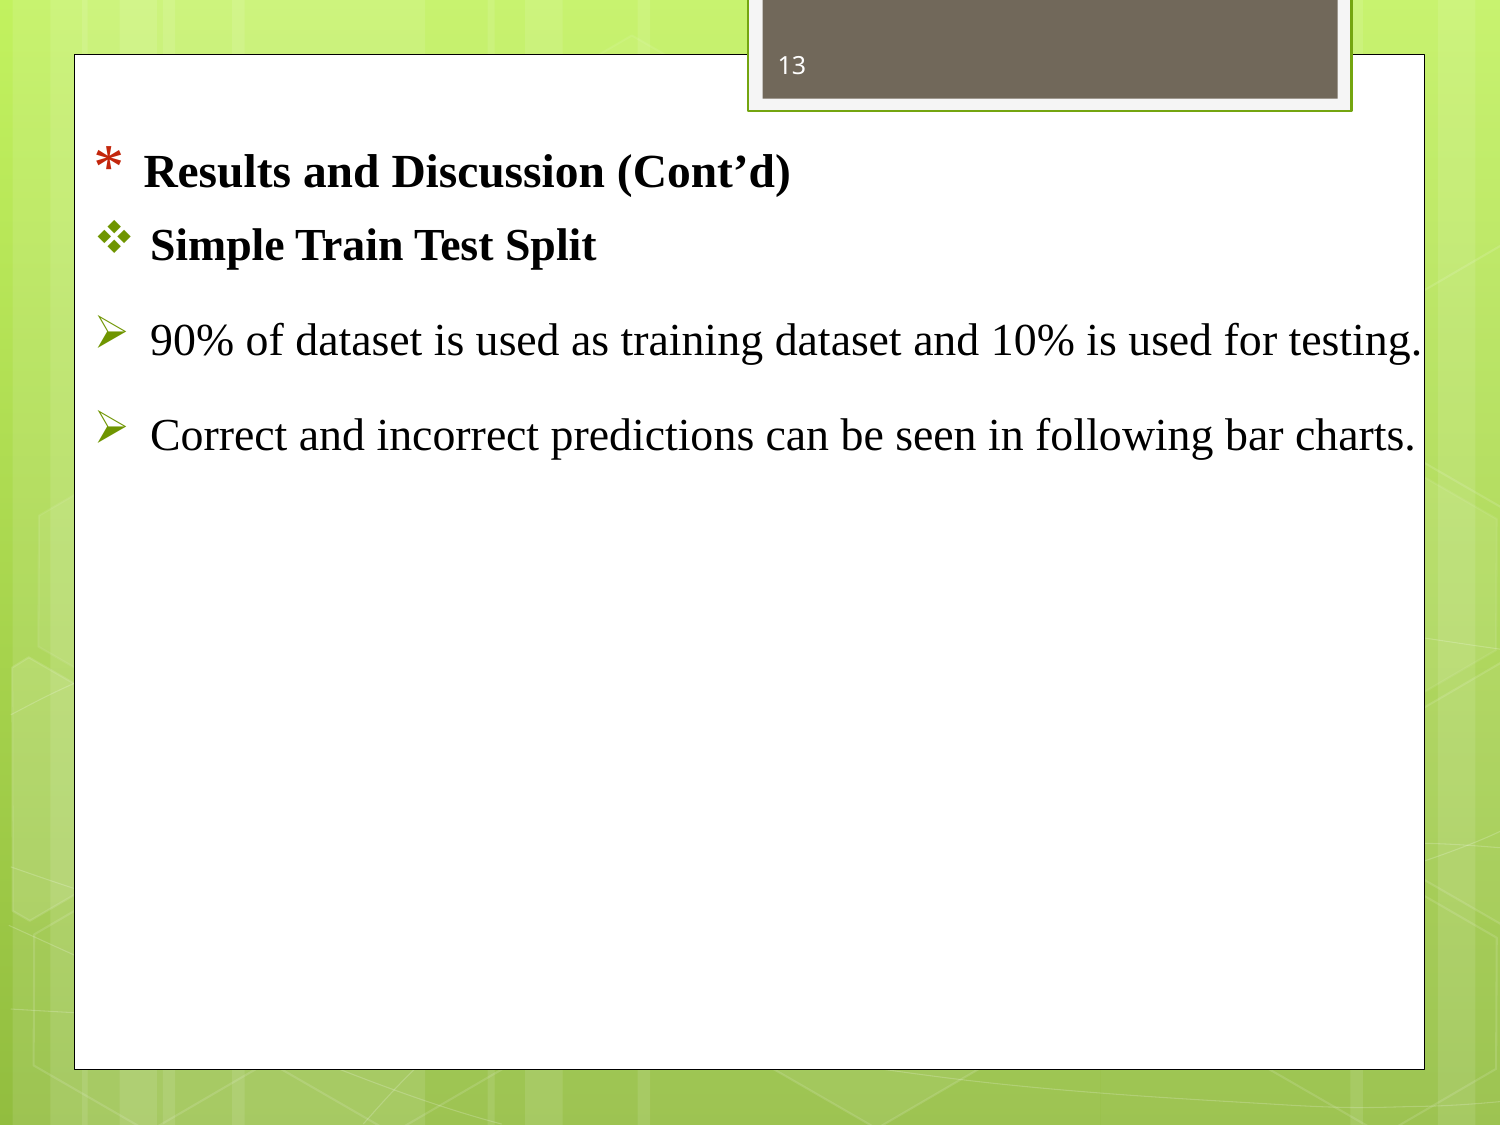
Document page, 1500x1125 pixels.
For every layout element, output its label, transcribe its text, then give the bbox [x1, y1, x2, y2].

text_box [367, 612, 1217, 1122]
text_box Results and Discussion (Cont’d) [78, 18, 1304, 112]
slide_number 13 [762, 36, 982, 97]
text_box Simple Train Test Split 90% of dataset is used as training dataset and 10% is used for testing. Correct and incorrect predictions can be seen in following bar charts. [78, 112, 1500, 1020]
text_box [1337, 1020, 1438, 1073]
